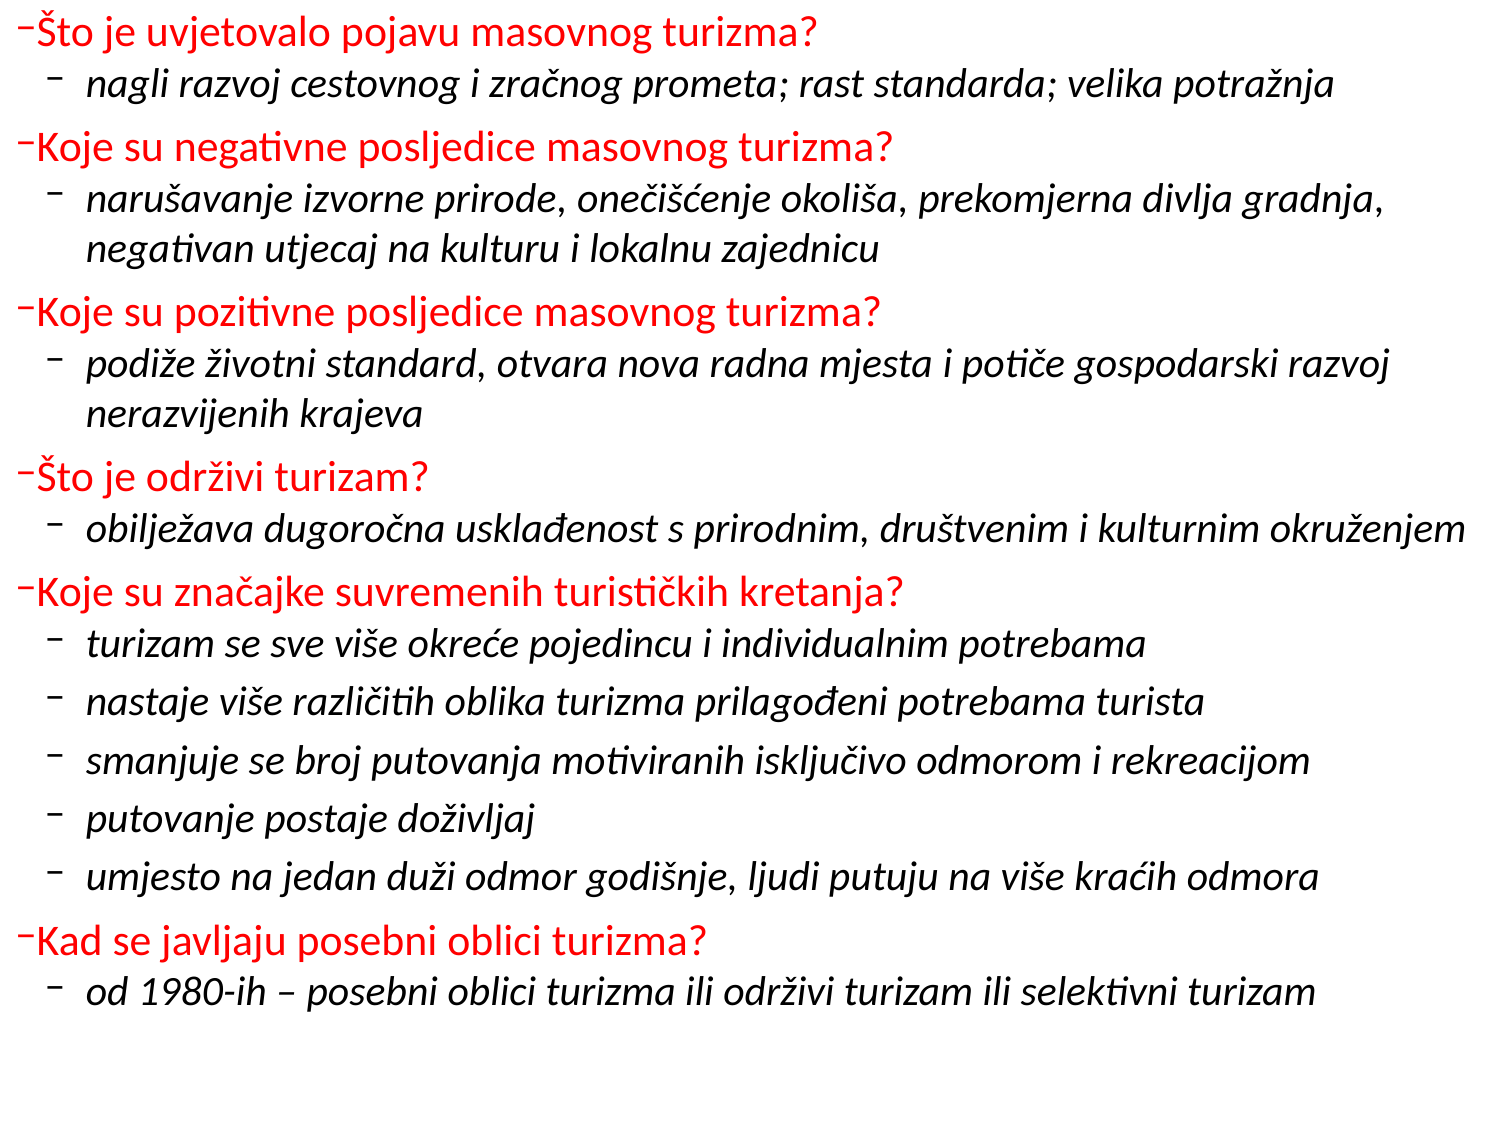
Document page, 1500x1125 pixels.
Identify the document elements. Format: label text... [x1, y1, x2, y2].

list Što je uvjetovalo pojavu masovnog turizma? nagli razvoj cestovnog i zračnog prometa; rast standarda; velika potražnja Koje su negativne posljedice masovnog turizma? narušavanje izvorne prirode, onečišćenje okoliša, prekomjerna divlja gradnja, negativan utjecaj na kulturu i lokalnu zajednicu Koje su pozitivne posljedice masovnog turizma? podiže životni standard, otvara nova radna mjesta i potiče gospodarski razvoj nerazvijenih krajeva Što je održivi turizam? obilježava dugoročna usklađenost s prirodnim, društvenim i kulturnim okruženjem Koje su značajke suvremenih turističkih kretanja? turizam se sve više okreće pojedincu i individualnim potrebama nastaje više različitih oblika turizma prilagođeni potrebama turista smanjuje se broj putovanja motiviranih isključivo odmorom i rekreacijom putovanje postaje doživljaj umjesto na jedan duži odmor godišnje, ljudi putuju na više kraćih odmora Kad se javljaju posebni oblici turizma? od 1980-ih – posebni oblici turizma ili održivi turizam ili selektivni turizam [0, 0, 1500, 1125]
